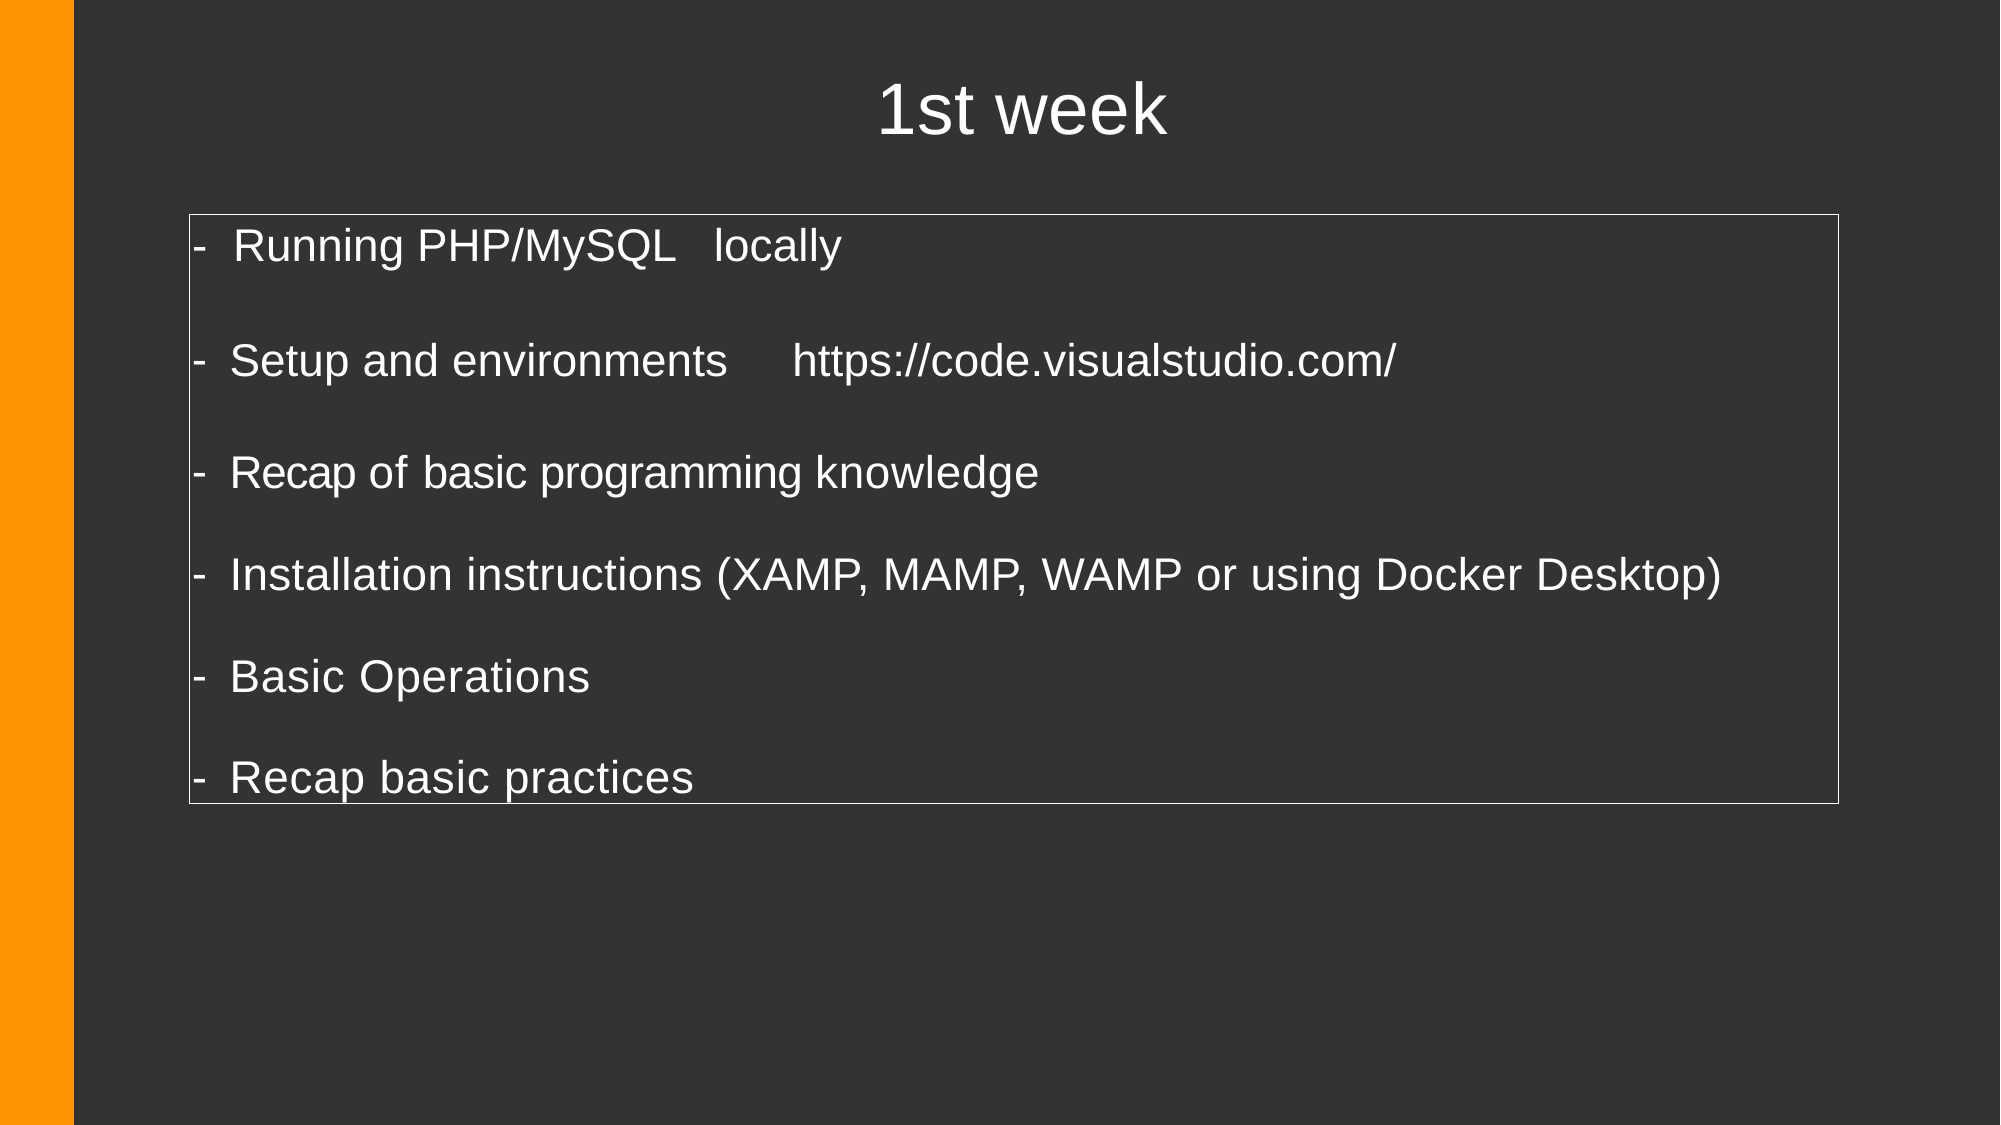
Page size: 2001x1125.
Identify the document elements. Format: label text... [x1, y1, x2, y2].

title 1st week [874, 59, 1173, 214]
text_box - Running PHP/MySQL locally Setup and environments https://code.visualstudio.com/ Recap of basic programming knowledge Installation instructions (XAMP, MAMP, WAMP or using Docker Desktop) Basic Operations Recap basic practices [189, 214, 1839, 804]
